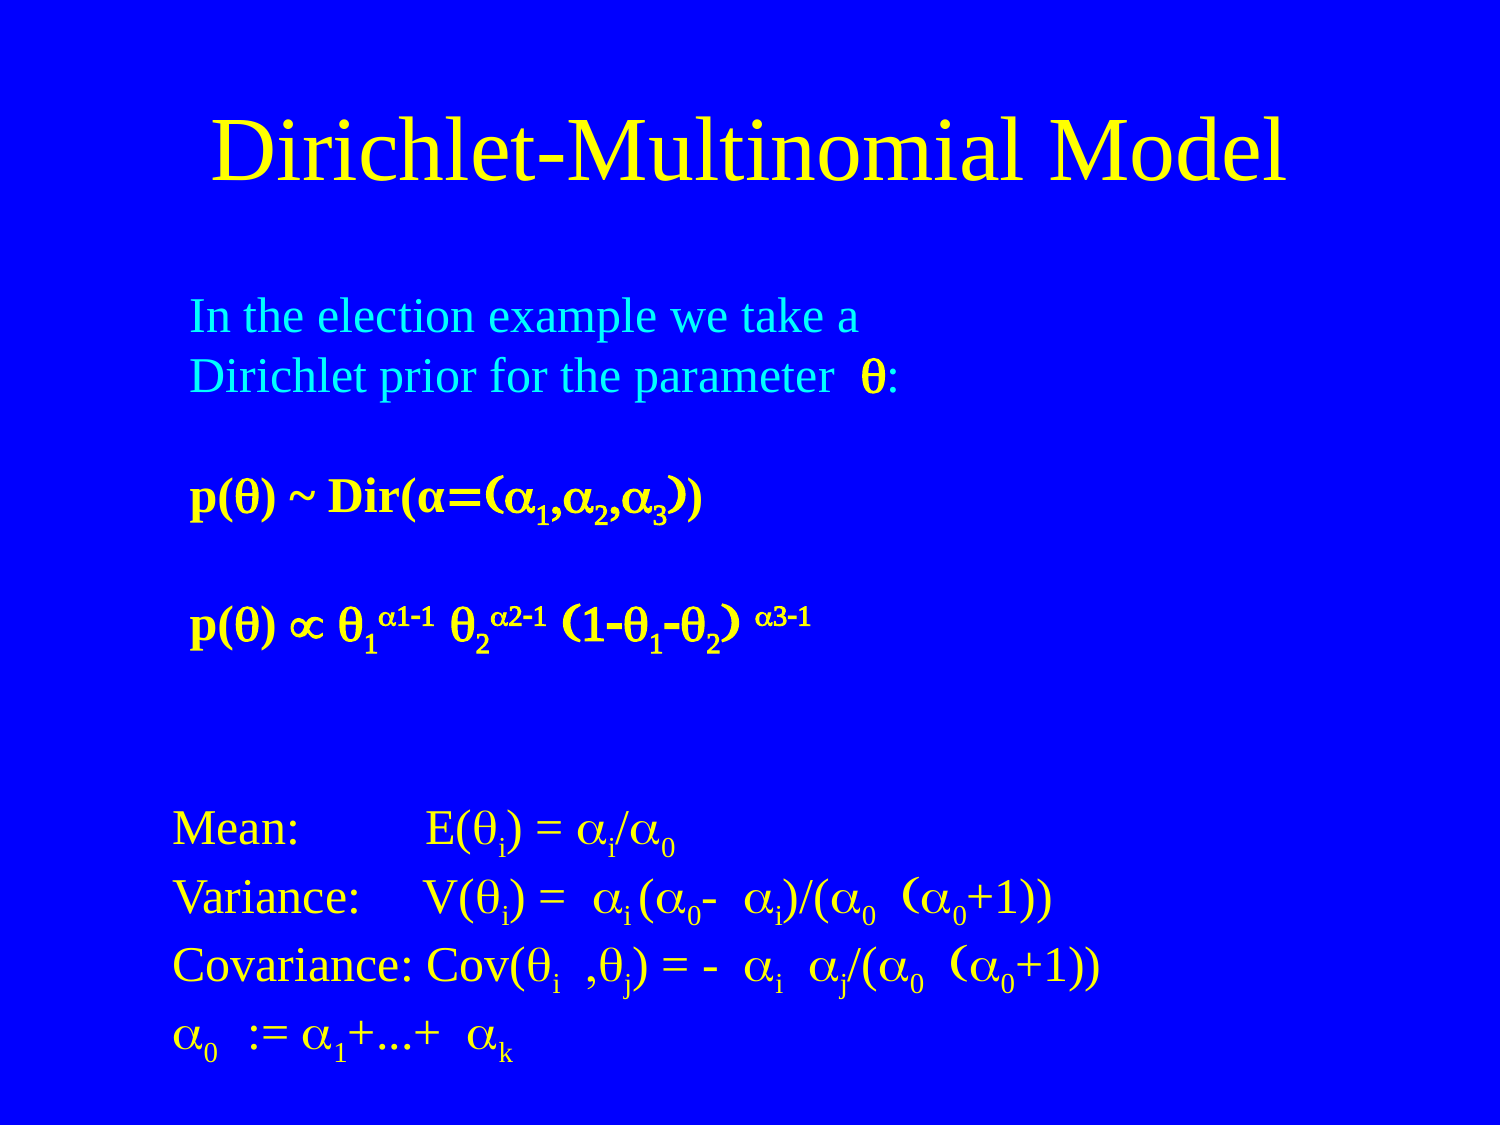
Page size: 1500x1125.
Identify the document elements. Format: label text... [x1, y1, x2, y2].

text_box Mean: E(qi) = ai/a0 Variance: V(qi) = ai (a0- ai)/(a0 (a0+1)) Covariance: Cov(qi ,qj) = - ai aj/(a0 (a0+1)) a0 := a1+...+ ak [157, 787, 1117, 1076]
title Dirichlet-Multinomial Model [112, 49, 1388, 238]
text_box In the election example we take a Dirichlet prior for the parameter q: p(q) ~ Dir(α=(a1,a2,a3)) p(q)  q1a1-1 q2a2-1 (1-q1-q2) a3-1 [174, 274, 1000, 727]
